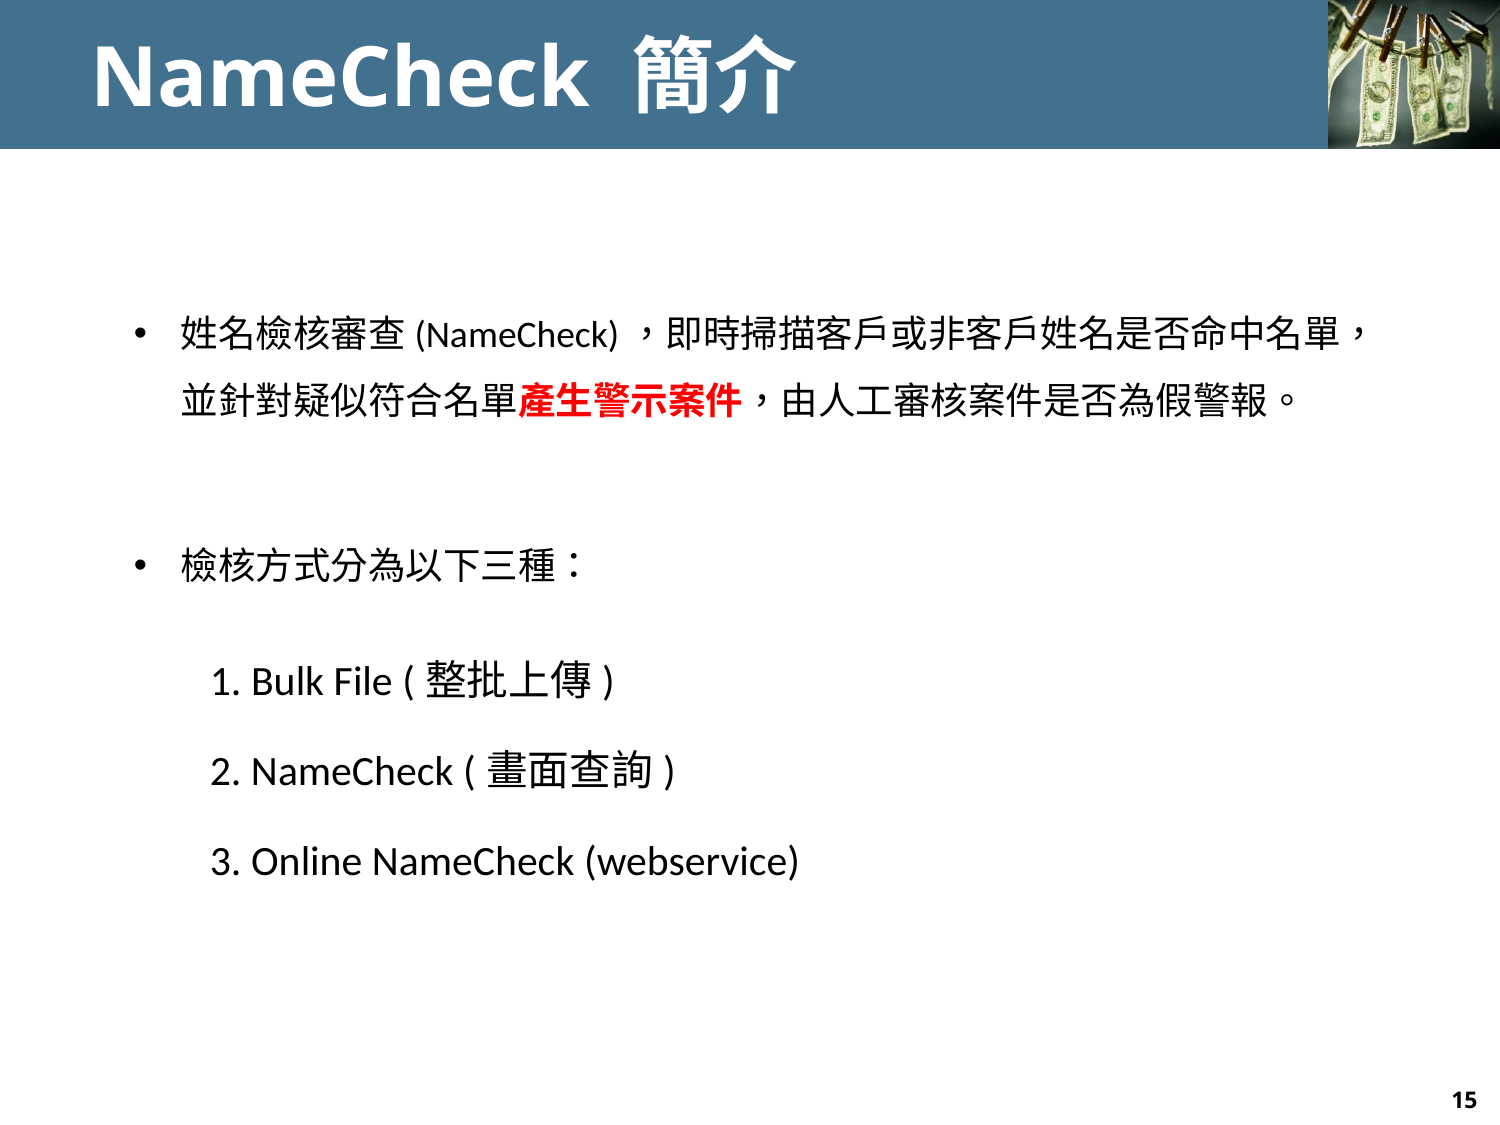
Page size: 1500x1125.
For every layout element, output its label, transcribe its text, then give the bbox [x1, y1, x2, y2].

title NameCheck 簡介 [75, 15, 1425, 146]
slide_number 15 [1429, 1077, 1500, 1123]
picture [1328, 0, 1500, 149]
text_box 1. Bulk File (整批上傳) 2. NameCheck (畫面查詢) 3. Online NameCheck (webservice) [194, 621, 892, 892]
text_box 姓名檢核審查(NameCheck)，即時掃描客戶或非客戶姓名是否命中名單，並針對疑似符合名單產生警示案件，由人工審核案件是否為假警報。 檢核方式分為以下三種： [118, 219, 1405, 654]
